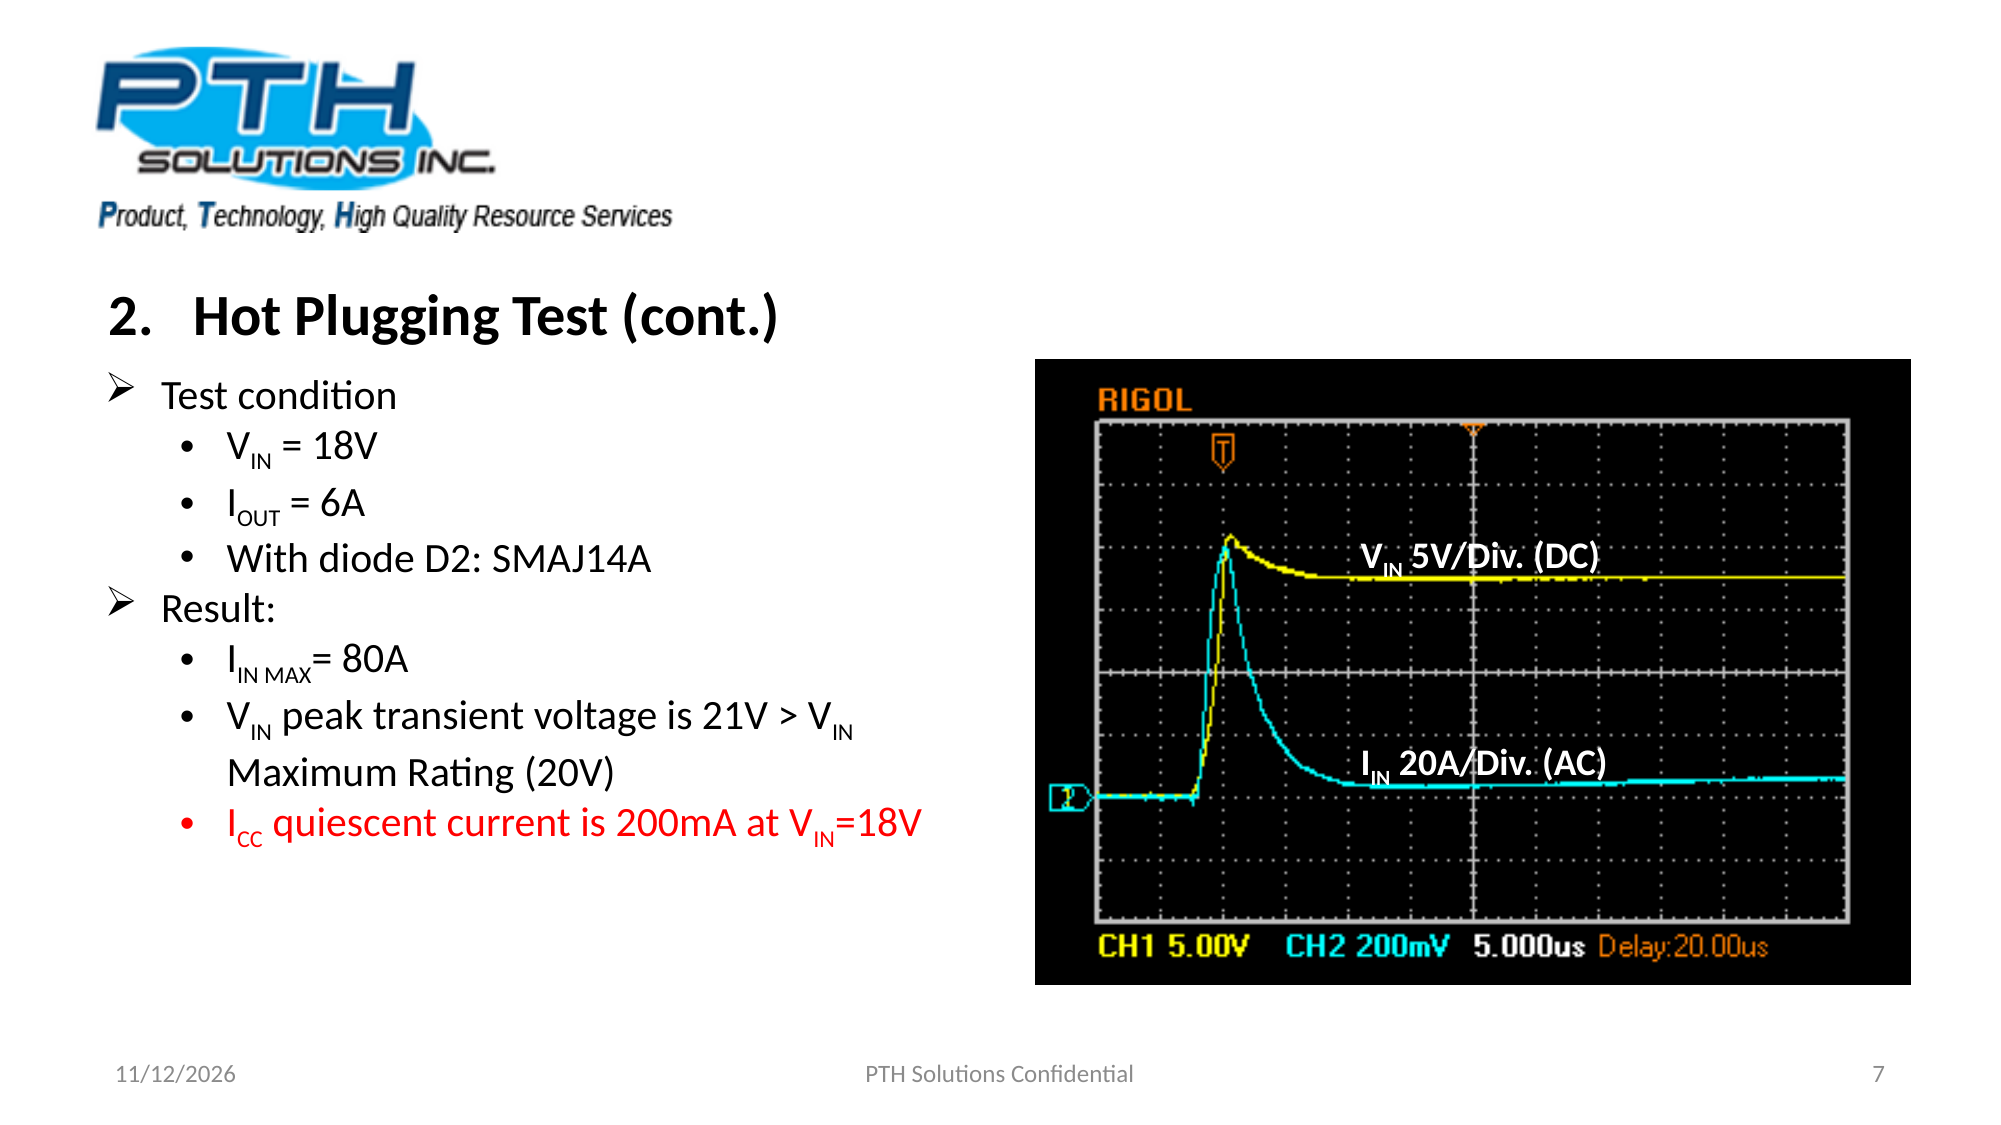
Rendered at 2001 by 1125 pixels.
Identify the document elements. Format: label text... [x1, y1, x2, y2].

list Test condition VIN = 18V IOUT = 6A With diode D2: SMAJ14A Result: IIN MAX= 80A VIN peak transient voltage is 21V > VIN Maximum Rating (20V) ICC quiescent current is 200mA at VIN=18V [90, 360, 1035, 1010]
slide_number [99, 1042, 567, 1103]
footer PTH Solutions Confidential [683, 1042, 1317, 1103]
slide_number 7 [1433, 1042, 1900, 1103]
text_box Hot Plugging Test (cont.) [94, 270, 796, 355]
picture [89, 45, 716, 234]
picture [1034, 359, 1911, 986]
